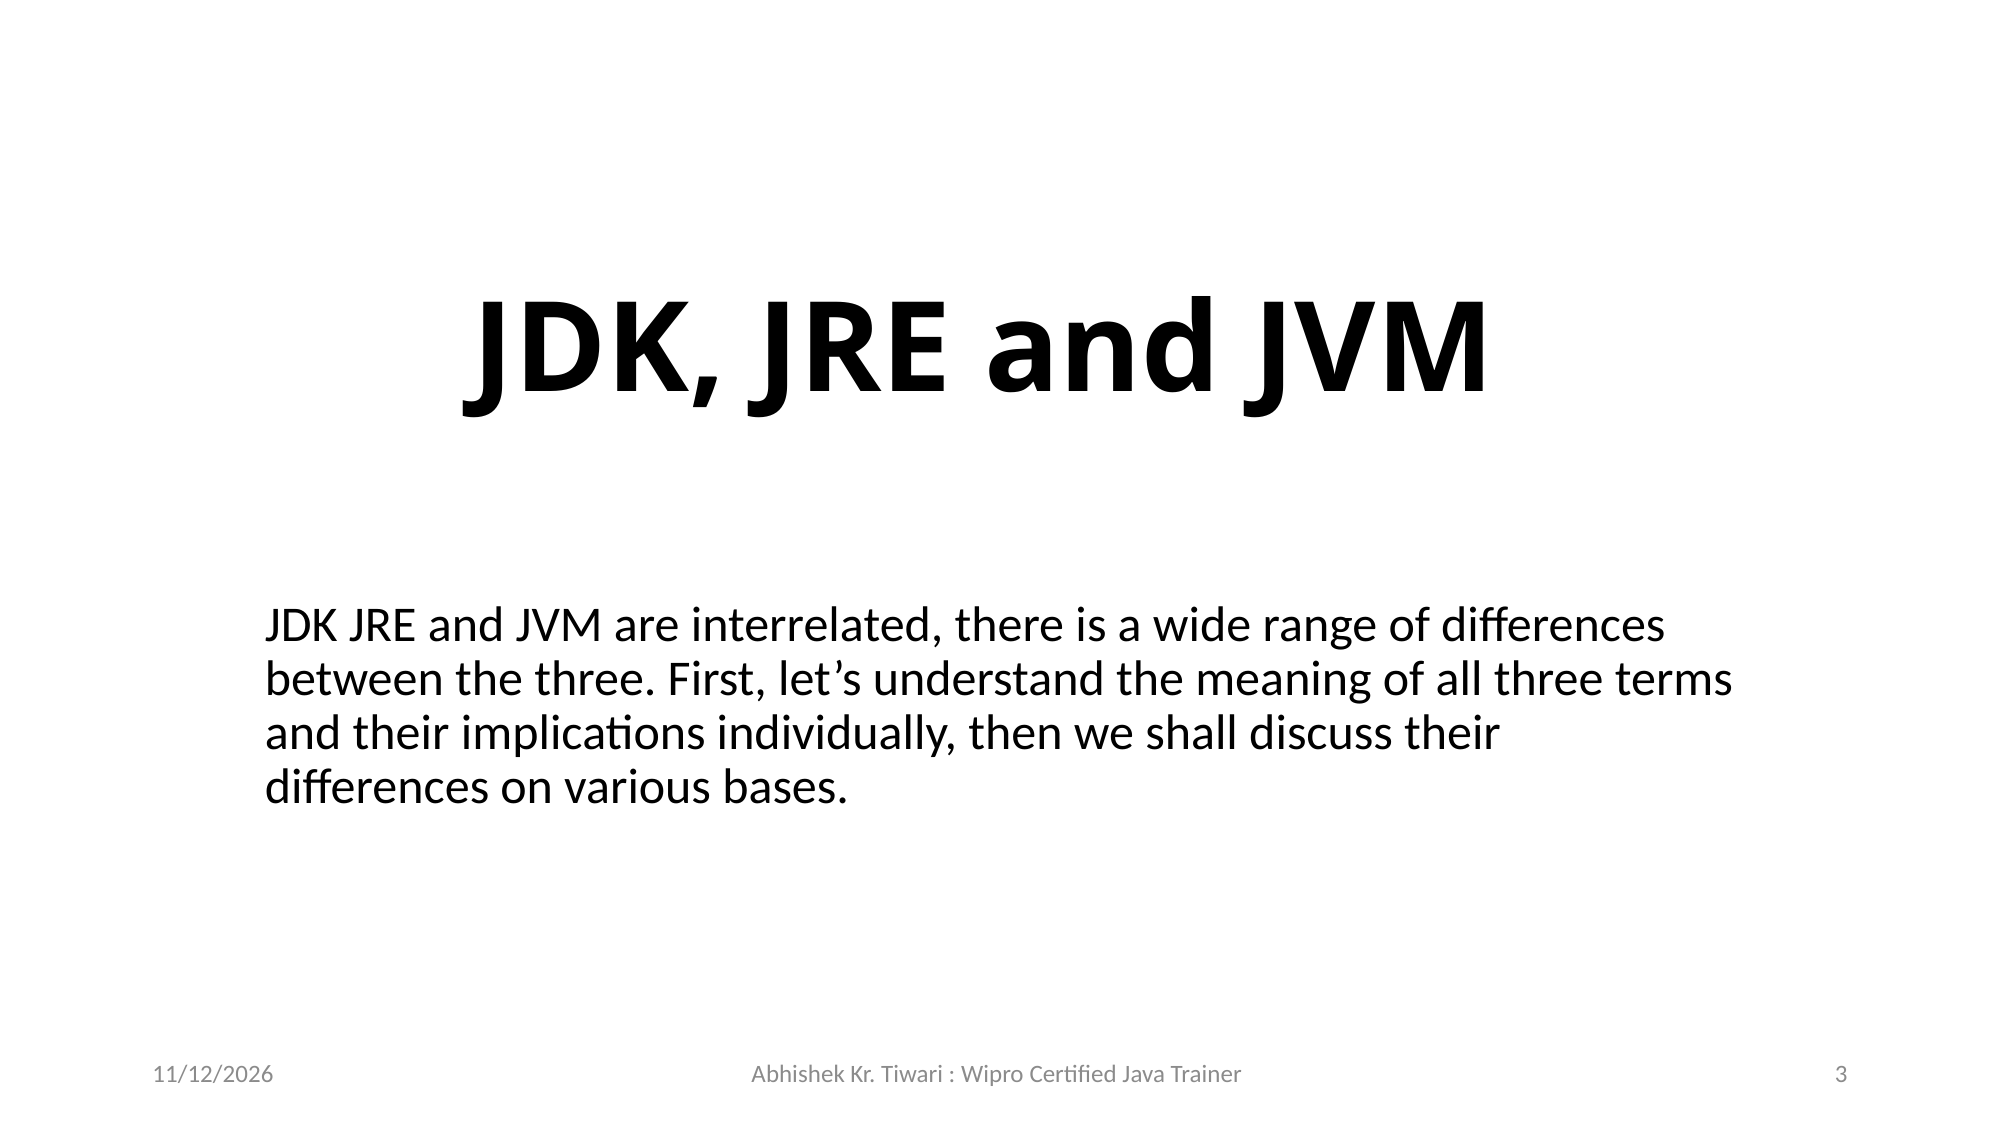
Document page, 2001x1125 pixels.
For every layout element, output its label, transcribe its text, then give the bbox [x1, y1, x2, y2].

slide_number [137, 1042, 588, 1103]
slide_number 3 [1412, 1042, 1863, 1103]
subtitle JDK JRE and JVM are interrelated, there is a wide range of differences between the three. First, let’s understand the meaning of all three terms and their implications individually, then we shall discuss their differences on various bases. [249, 590, 1750, 863]
title JDK, JRE and JVM [249, 184, 1750, 576]
footer Abhishek Kr. Tiwari : Wipro Certified Java Trainer [662, 1042, 1338, 1103]
